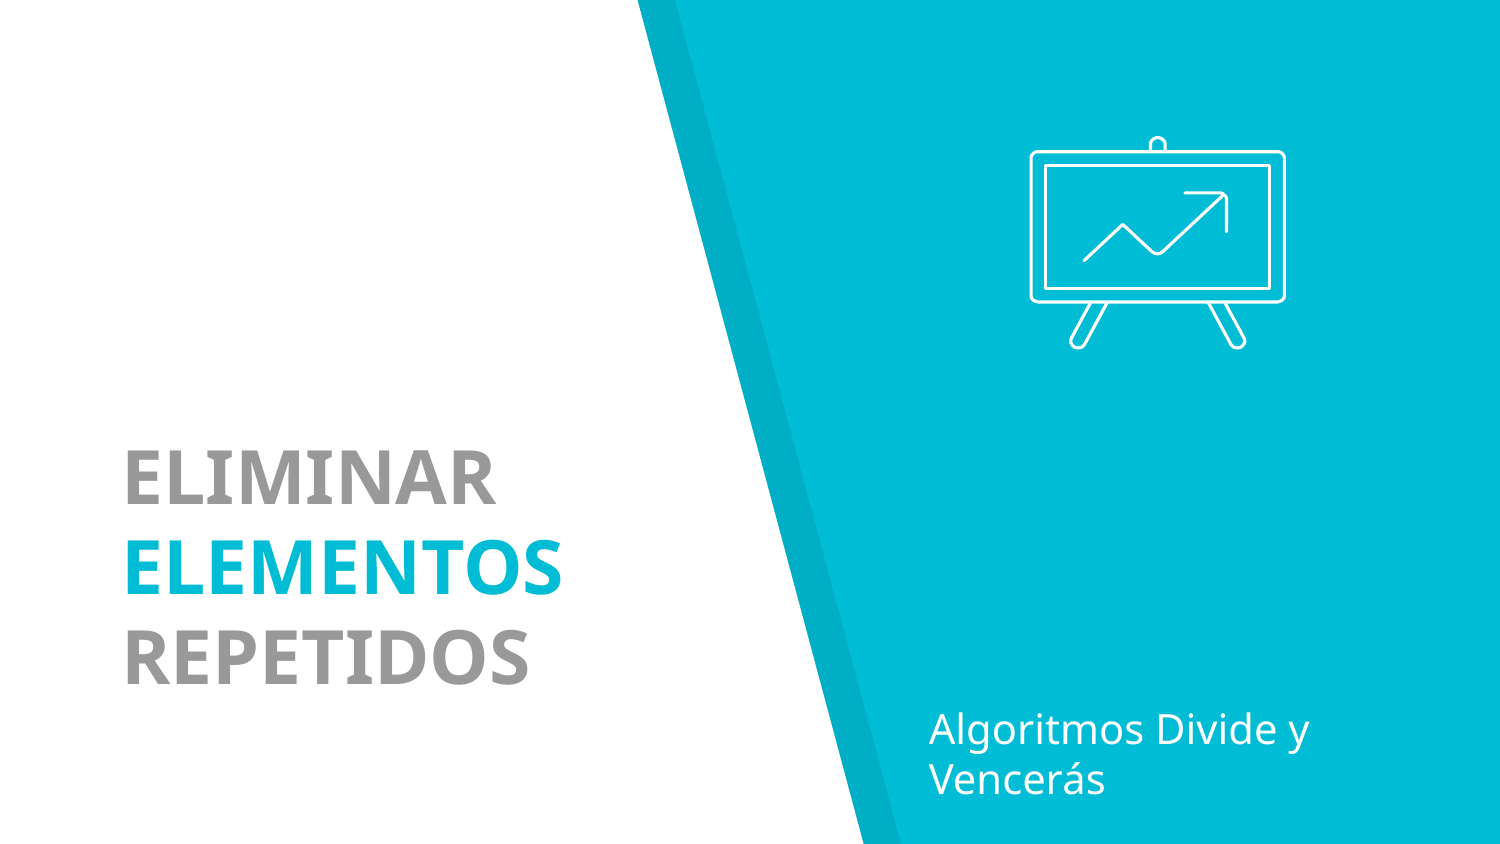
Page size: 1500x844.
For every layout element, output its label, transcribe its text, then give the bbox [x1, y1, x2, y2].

title ELIMINAR ELEMENTOS REPETIDOS [106, 520, 801, 715]
subtitle Algoritmos Divide y Vencerás [913, 687, 1500, 790]
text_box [1030, 137, 1285, 349]
